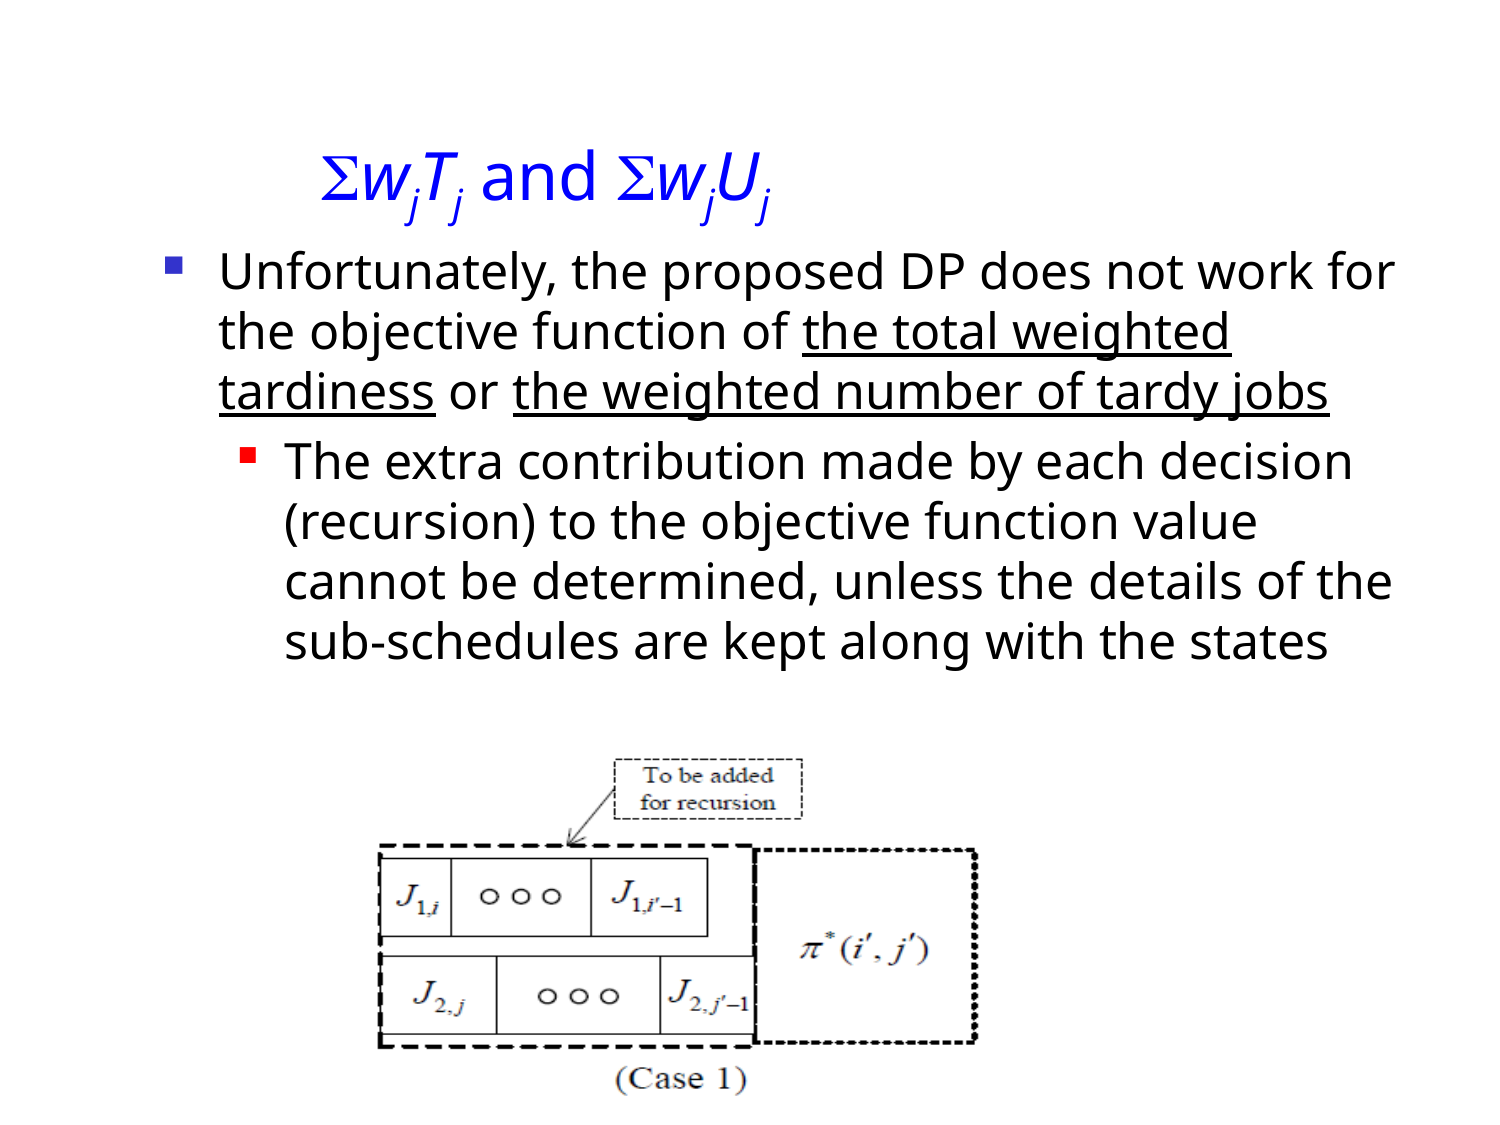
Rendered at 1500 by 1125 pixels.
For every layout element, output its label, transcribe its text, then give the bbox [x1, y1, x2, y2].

title SwjTj and SwjUj [235, 45, 857, 231]
list Unfortunately, the proposed DP does not work for the objective function of the total weighted tardiness or the weighted number of tardy jobs The extra contribution made by each decision (recursion) to the objective function value cannot be determined, unless the details of the sub-schedules are kept along with the states [147, 231, 1433, 639]
picture [336, 739, 1002, 1103]
